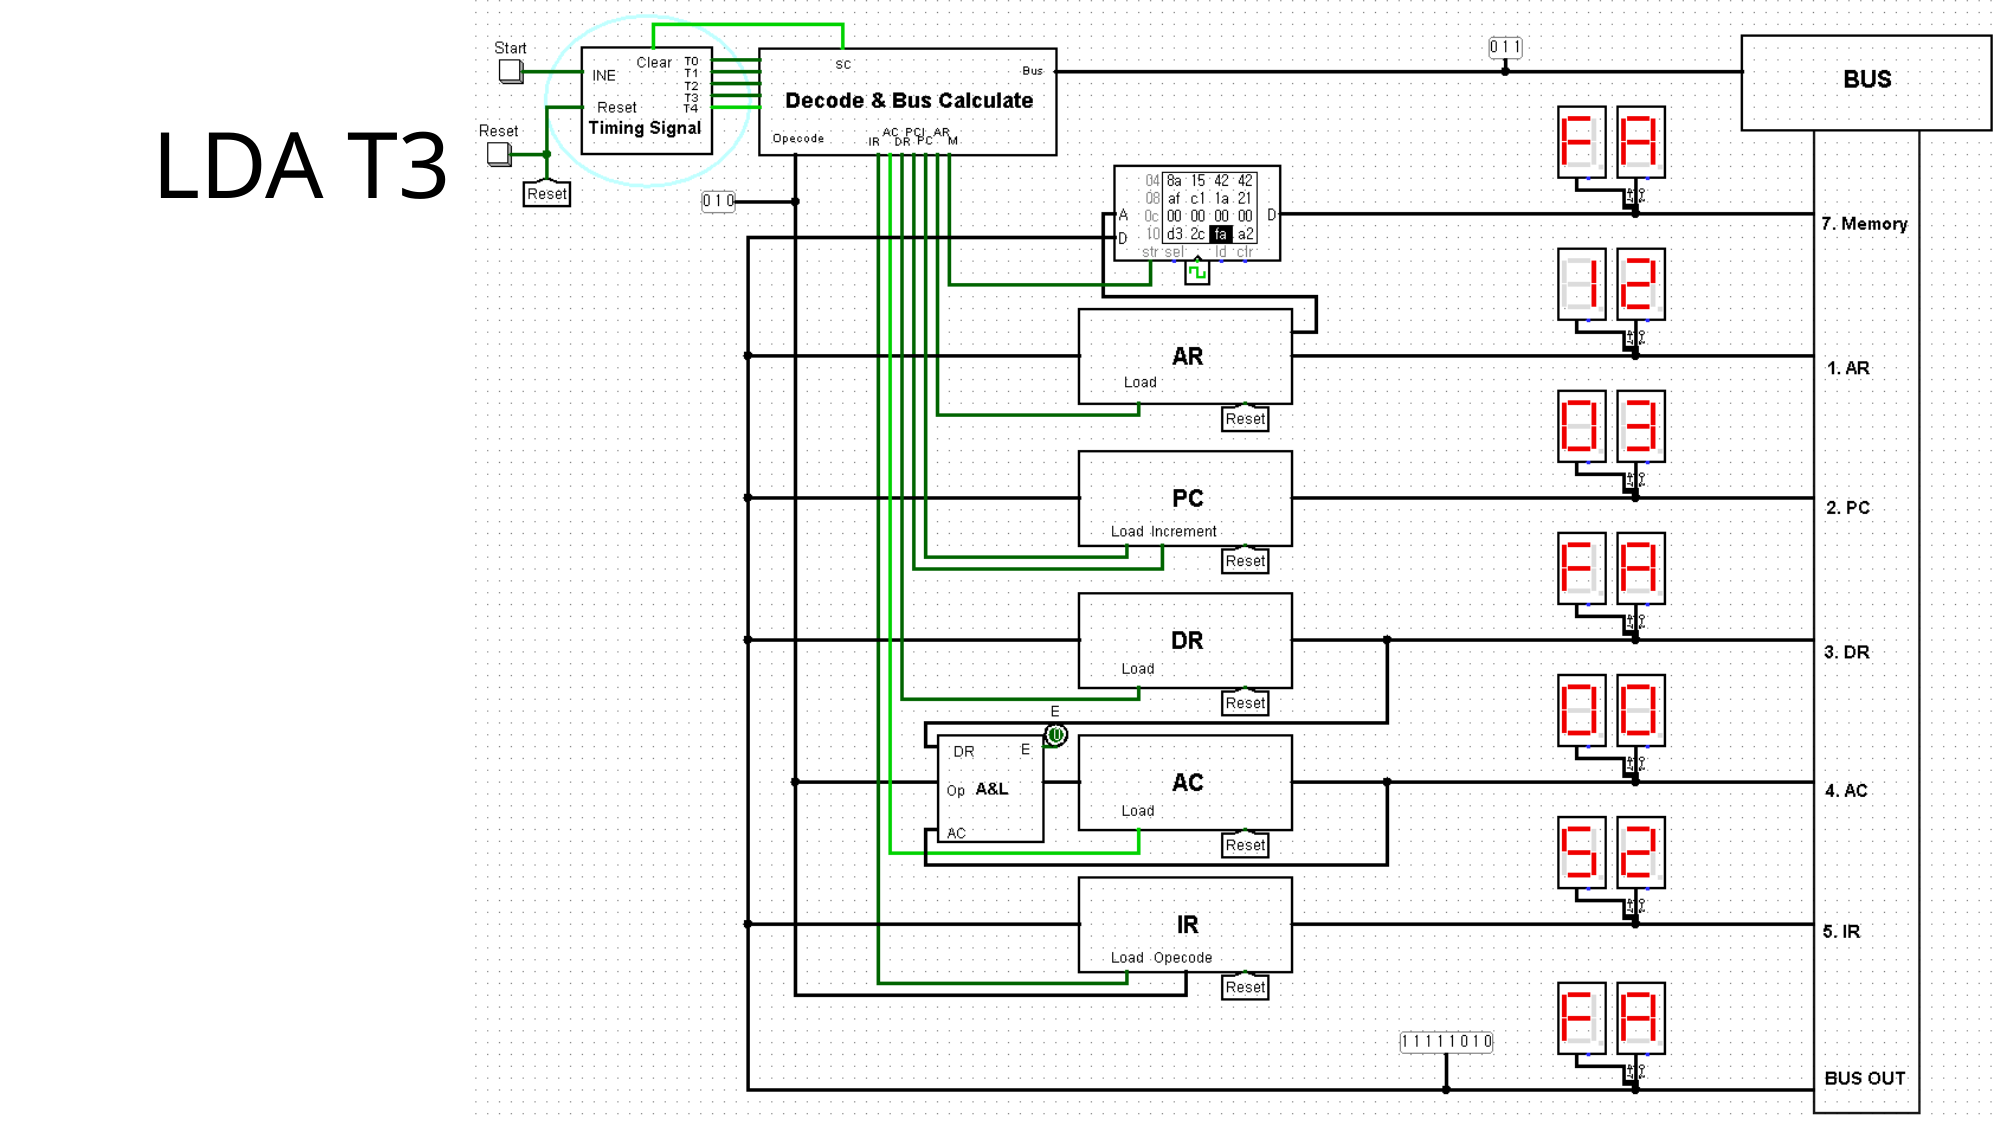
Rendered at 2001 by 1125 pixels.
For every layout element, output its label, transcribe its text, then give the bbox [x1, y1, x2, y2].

title LDA T3 [137, 59, 468, 278]
picture [473, 0, 2000, 1125]
